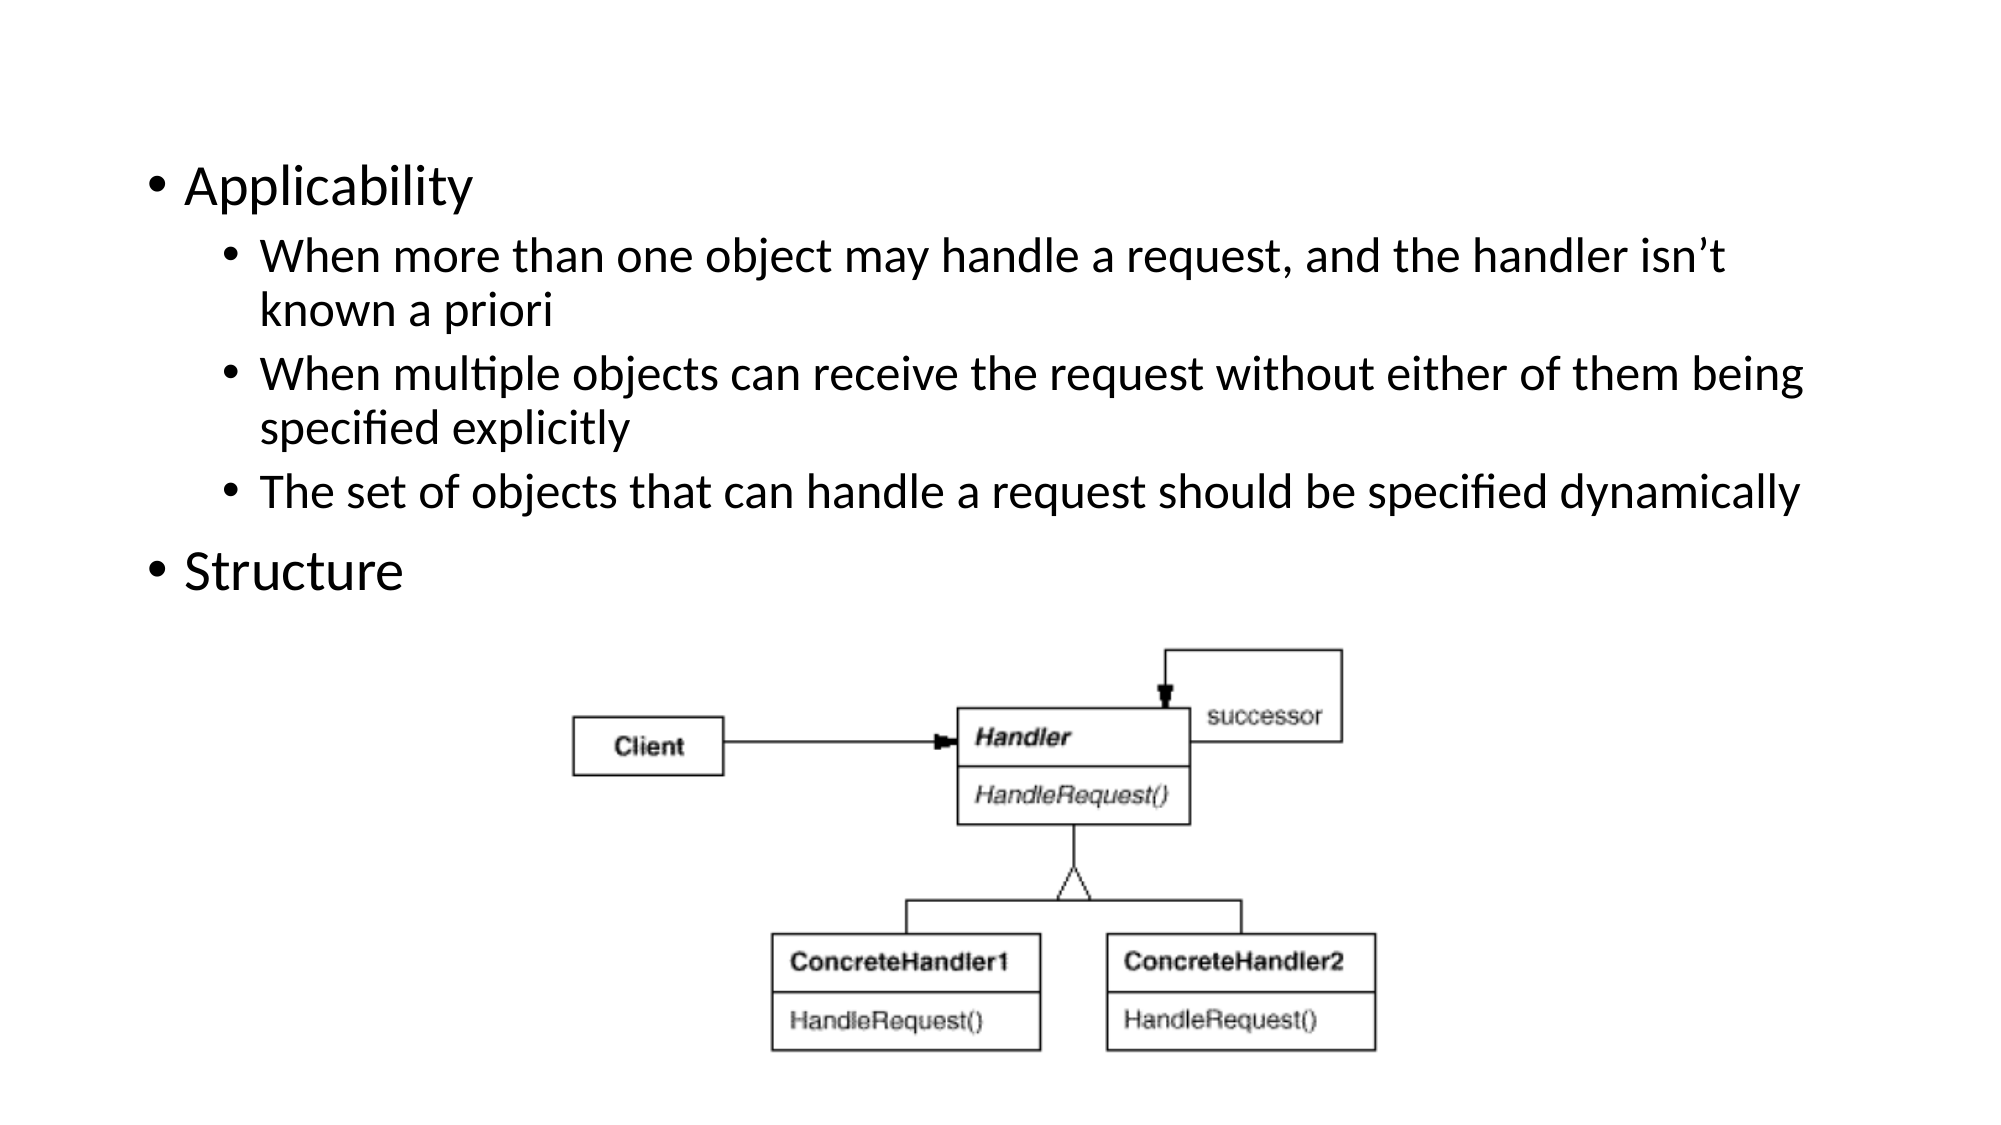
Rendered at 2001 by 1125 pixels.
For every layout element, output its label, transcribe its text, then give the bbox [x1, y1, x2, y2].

picture [511, 609, 1478, 1115]
list Applicability When more than one object may handle a request, and the handler isn’t known a priori When multiple objects can receive the request without either of them being specified explicitly The set of objects that can handle a request should be specified dynamically Structure [131, 148, 1857, 862]
